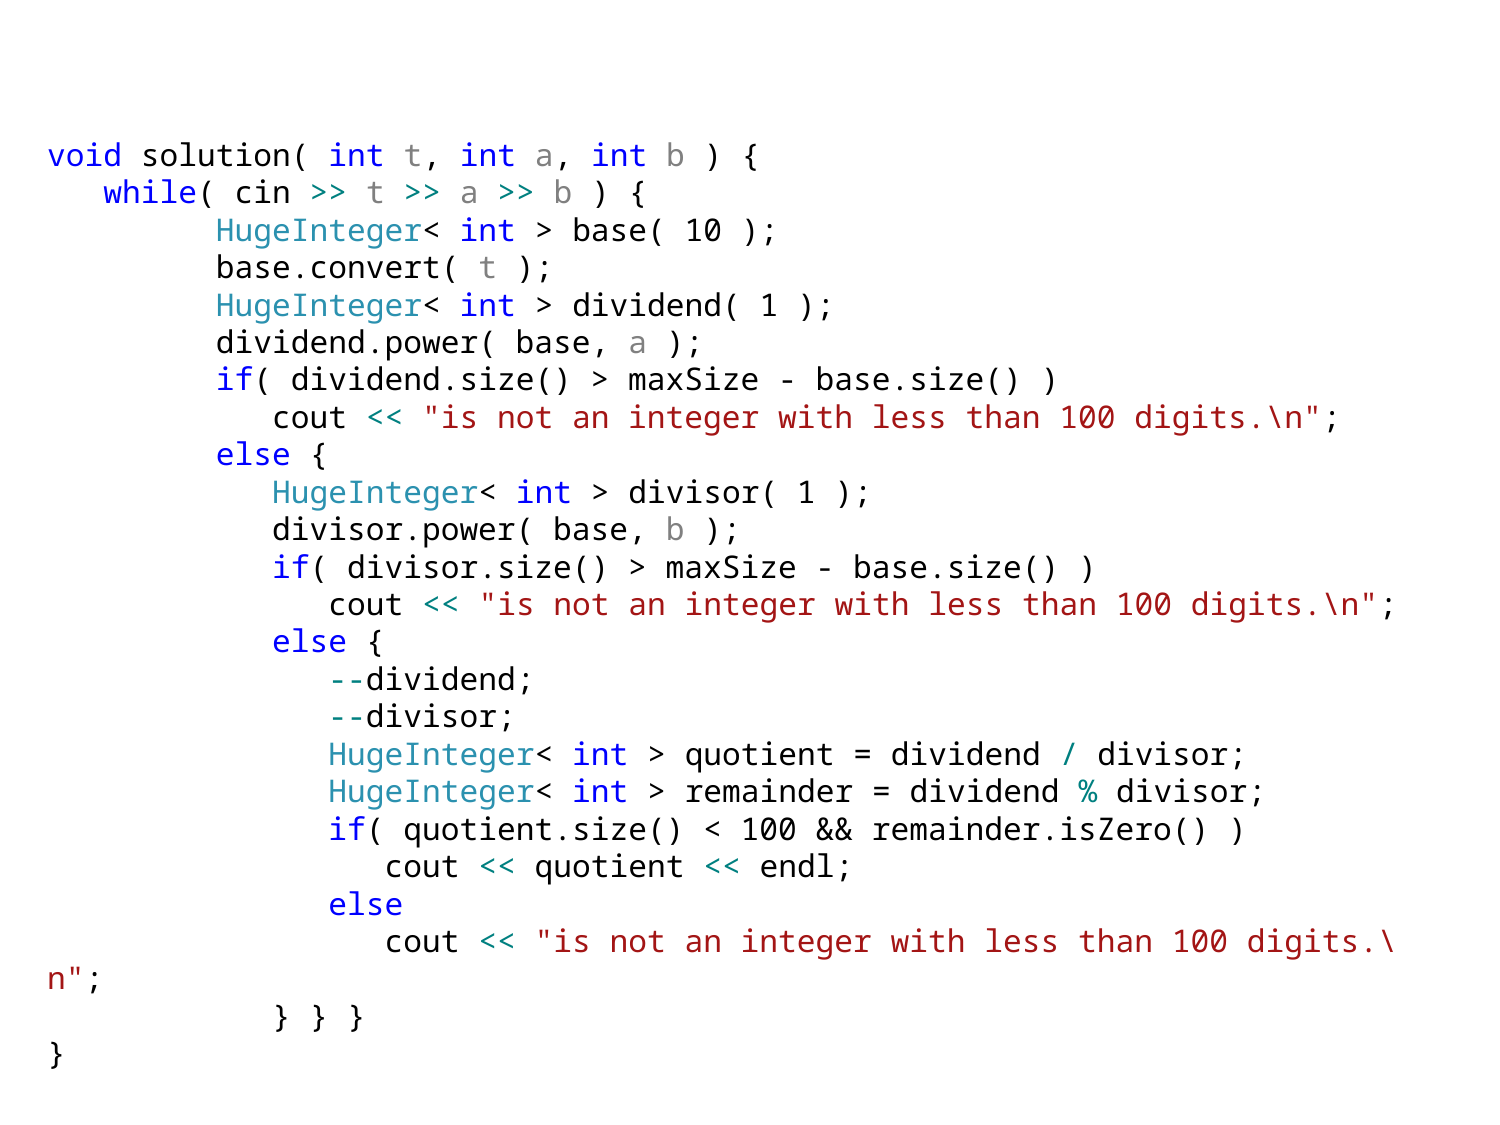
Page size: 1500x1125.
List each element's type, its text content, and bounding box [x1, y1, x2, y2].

list void solution( int t, int a, int b ) { while( cin >> t >> a >> b ) { HugeInteger< int > base( 10 ); base.convert( t ); HugeInteger< int > dividend( 1 ); dividend.power( base, a ); if( dividend.size() > maxSize - base.size() ) cout << "is not an integer with less than 100 digits.\n"; else { HugeInteger< int > divisor( 1 ); divisor.power( base, b ); if( divisor.size() > maxSize - base.size() ) cout << "is not an integer with less than 100 digits.\n"; else { --dividend; --divisor; HugeInteger< int > quotient = dividend / divisor; HugeInteger< int > remainder = dividend % divisor; if( quotient.size() < 100 && remainder.isZero() ) cout << quotient << endl; else cout << "is not an integer with less than 100 digits.\n"; } } } } [41, 90, 1459, 1065]
